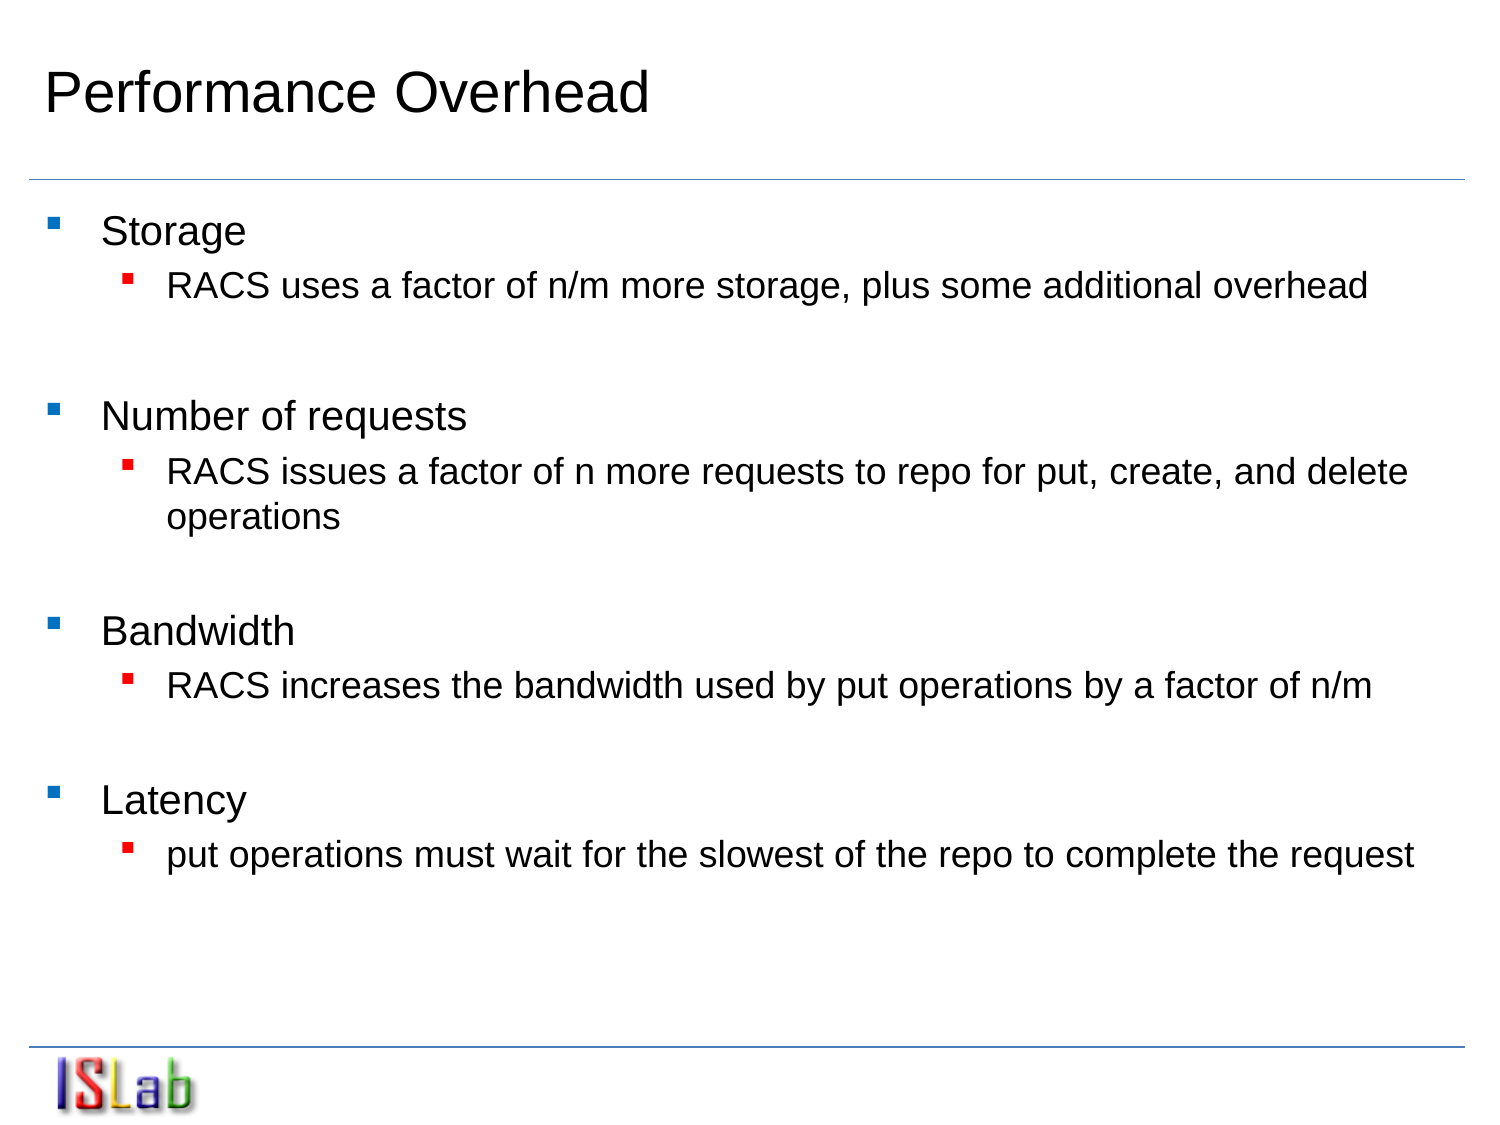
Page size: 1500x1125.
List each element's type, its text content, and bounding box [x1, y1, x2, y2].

picture [46, 1048, 200, 1125]
title Performance Overhead [29, 19, 1465, 159]
list Storage RACS uses a factor of n/m more storage, plus some additional overhead Number of requests RACS issues a factor of n more requests to repo for put, create, and delete operations Bandwidth RACS increases the bandwidth used by put operations by a factor of n/m Latency put operations must wait for the slowest of the repo to complete the request [29, 196, 1465, 1035]
